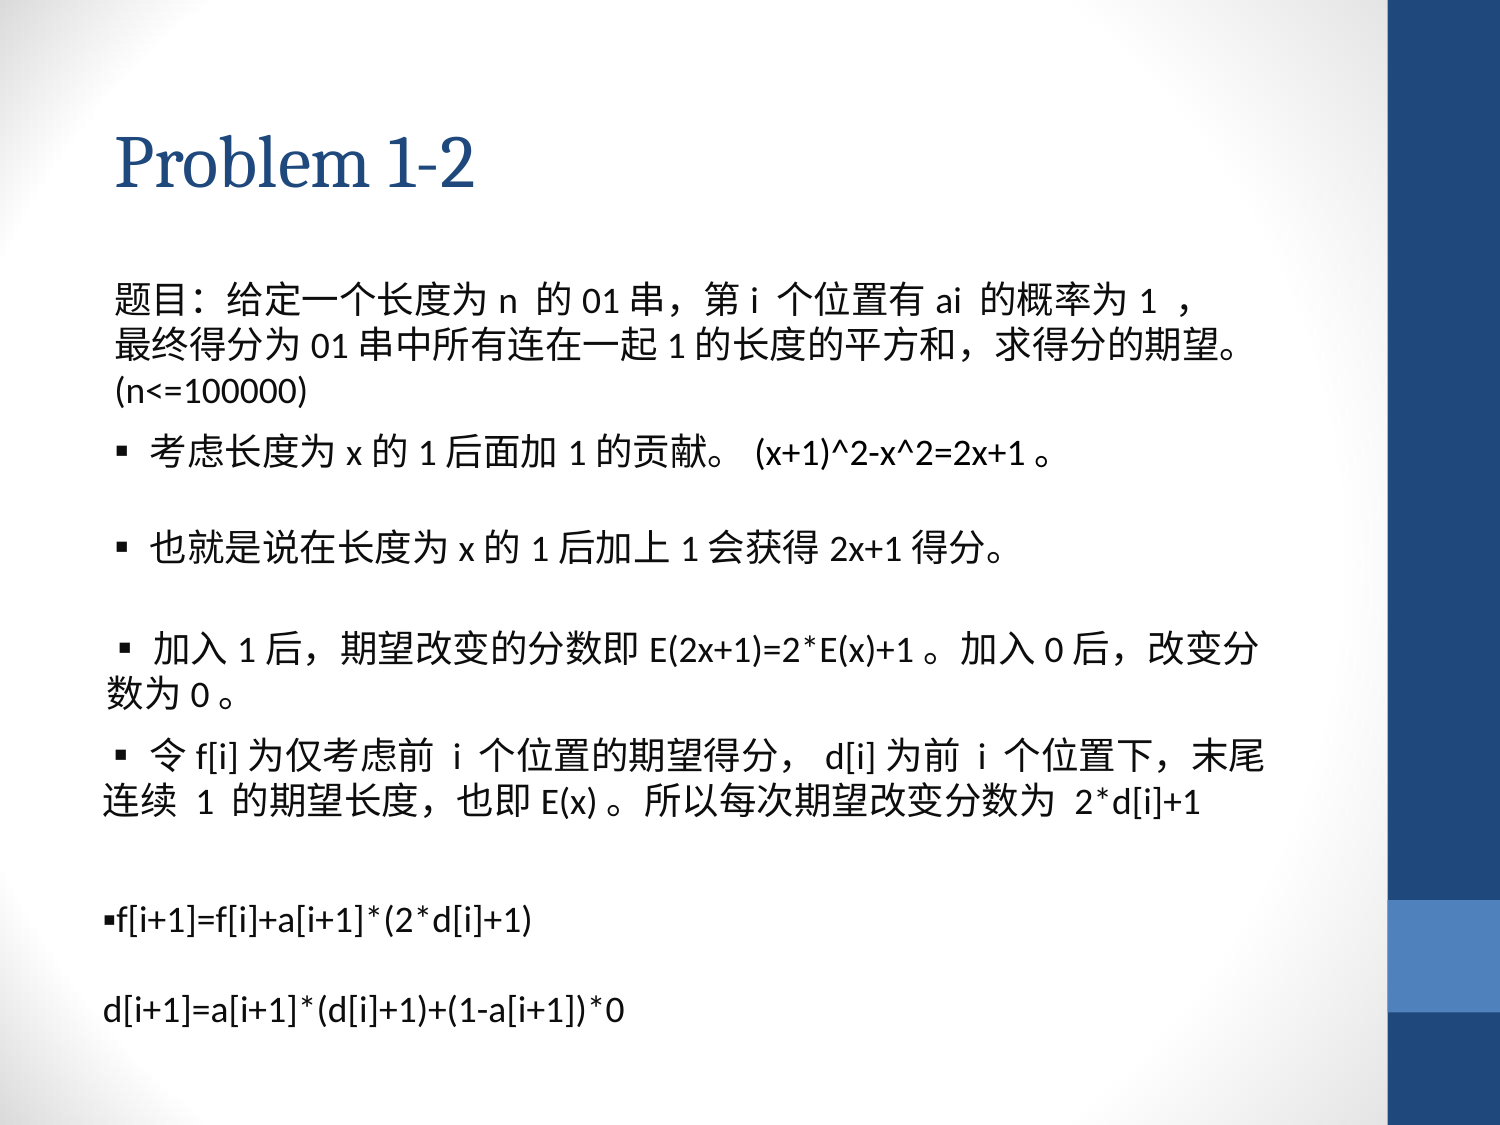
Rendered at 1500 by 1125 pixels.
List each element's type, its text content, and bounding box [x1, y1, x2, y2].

text_box ▪加入1后，期望改变的分数即E(2x+1)=2*E(x)+1。加入0后，改变分数为0。 [91, 617, 1299, 723]
text_box 题目：给定一个长度为n 的01串，第i 个位置有ai 的概率为1 ，最终得分为01串中所有连在一起1的长度的平方和，求得分的期望。(n<=100000) [99, 268, 1260, 419]
text_box ▪f[i+1]=f[i]+a[i+1]*(2*d[i]+1) d[i+1]=a[i+1]*(d[i]+1)+(1-a[i+1])*0 [88, 887, 1296, 1038]
text_box ▪考虑长度为x的1后面加1的贡献。(x+1)^2-x^2=2x+1。 [88, 420, 1296, 481]
text_box ▪也就是说在长度为x的1后加上1会获得2x+1得分。 [88, 516, 1296, 577]
picture [0, 0, 1387, 1125]
text_box Problem 1-2 [99, 105, 1307, 211]
text_box ▪令f[i]为仅考虑前 i 个位置的期望得分，d[i]为前 i 个位置下，末尾连续 1 的期望长度，也即E(x)。所以每次期望改变分数为 2*d[i]+1 [88, 724, 1296, 830]
